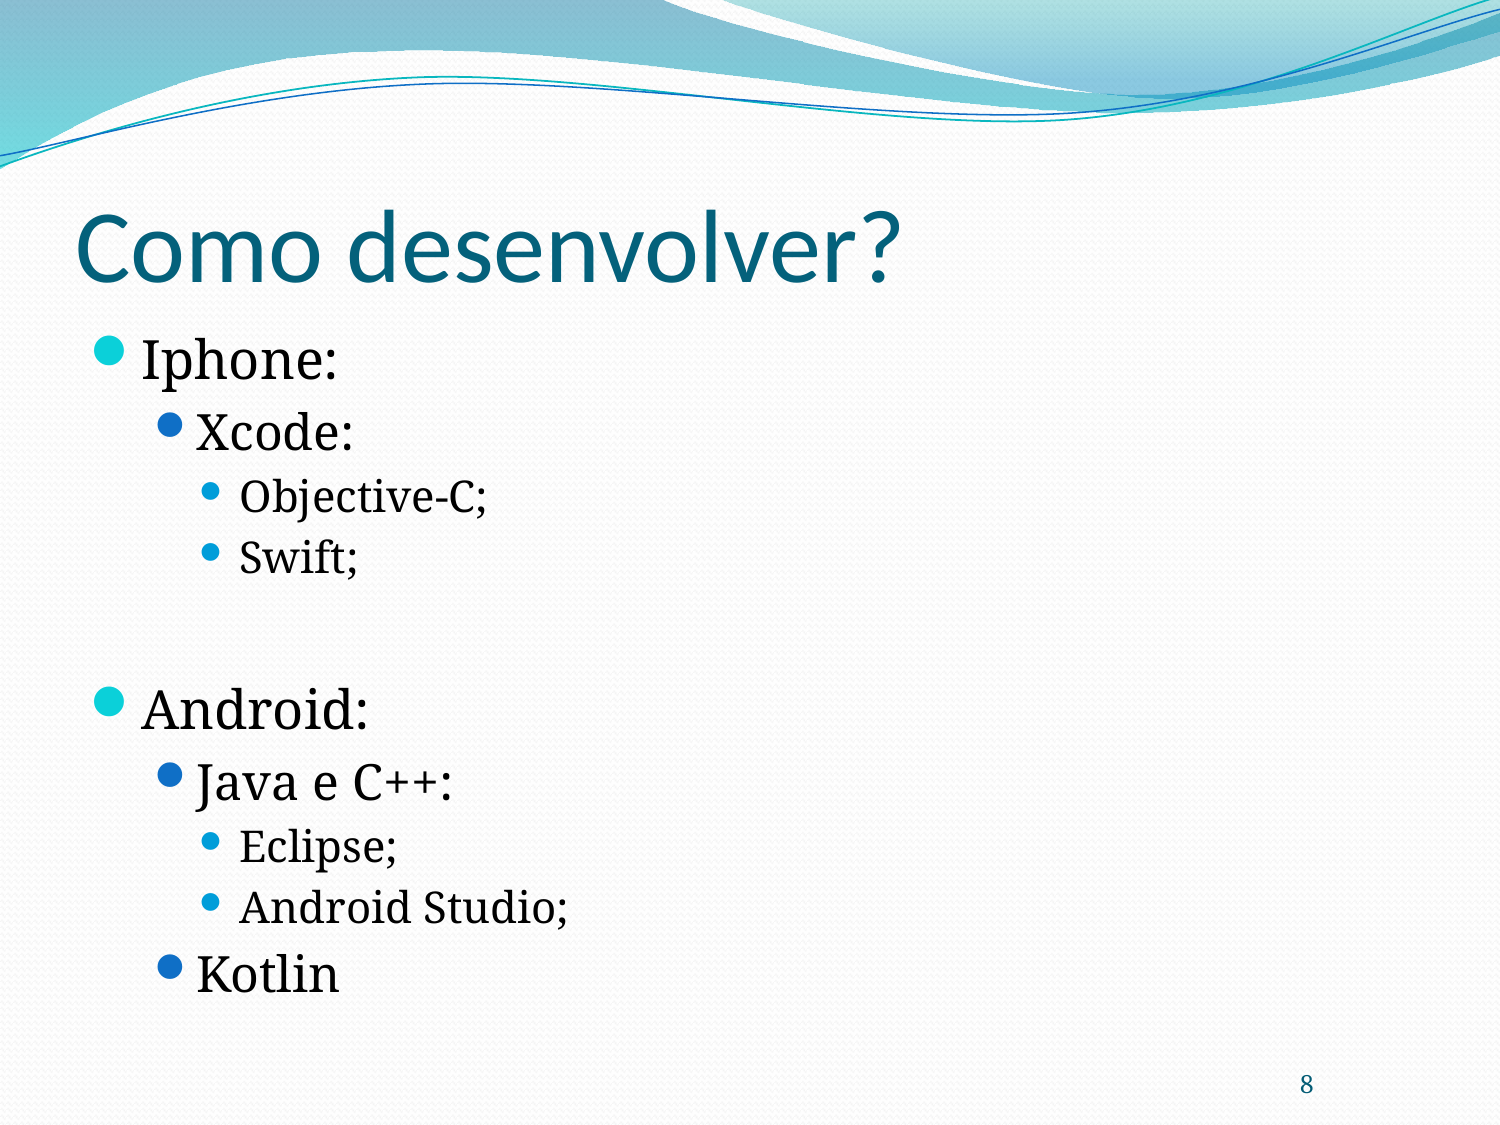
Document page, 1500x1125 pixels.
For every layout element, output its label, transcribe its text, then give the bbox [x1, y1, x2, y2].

slide_number 8 [1299, 1042, 1425, 1103]
title Como desenvolver? [75, 115, 1425, 303]
list Iphone: Xcode: Objective-C; Swift; Android: Java e C++: Eclipse; Android Studio; Kotlin [75, 317, 1425, 1038]
